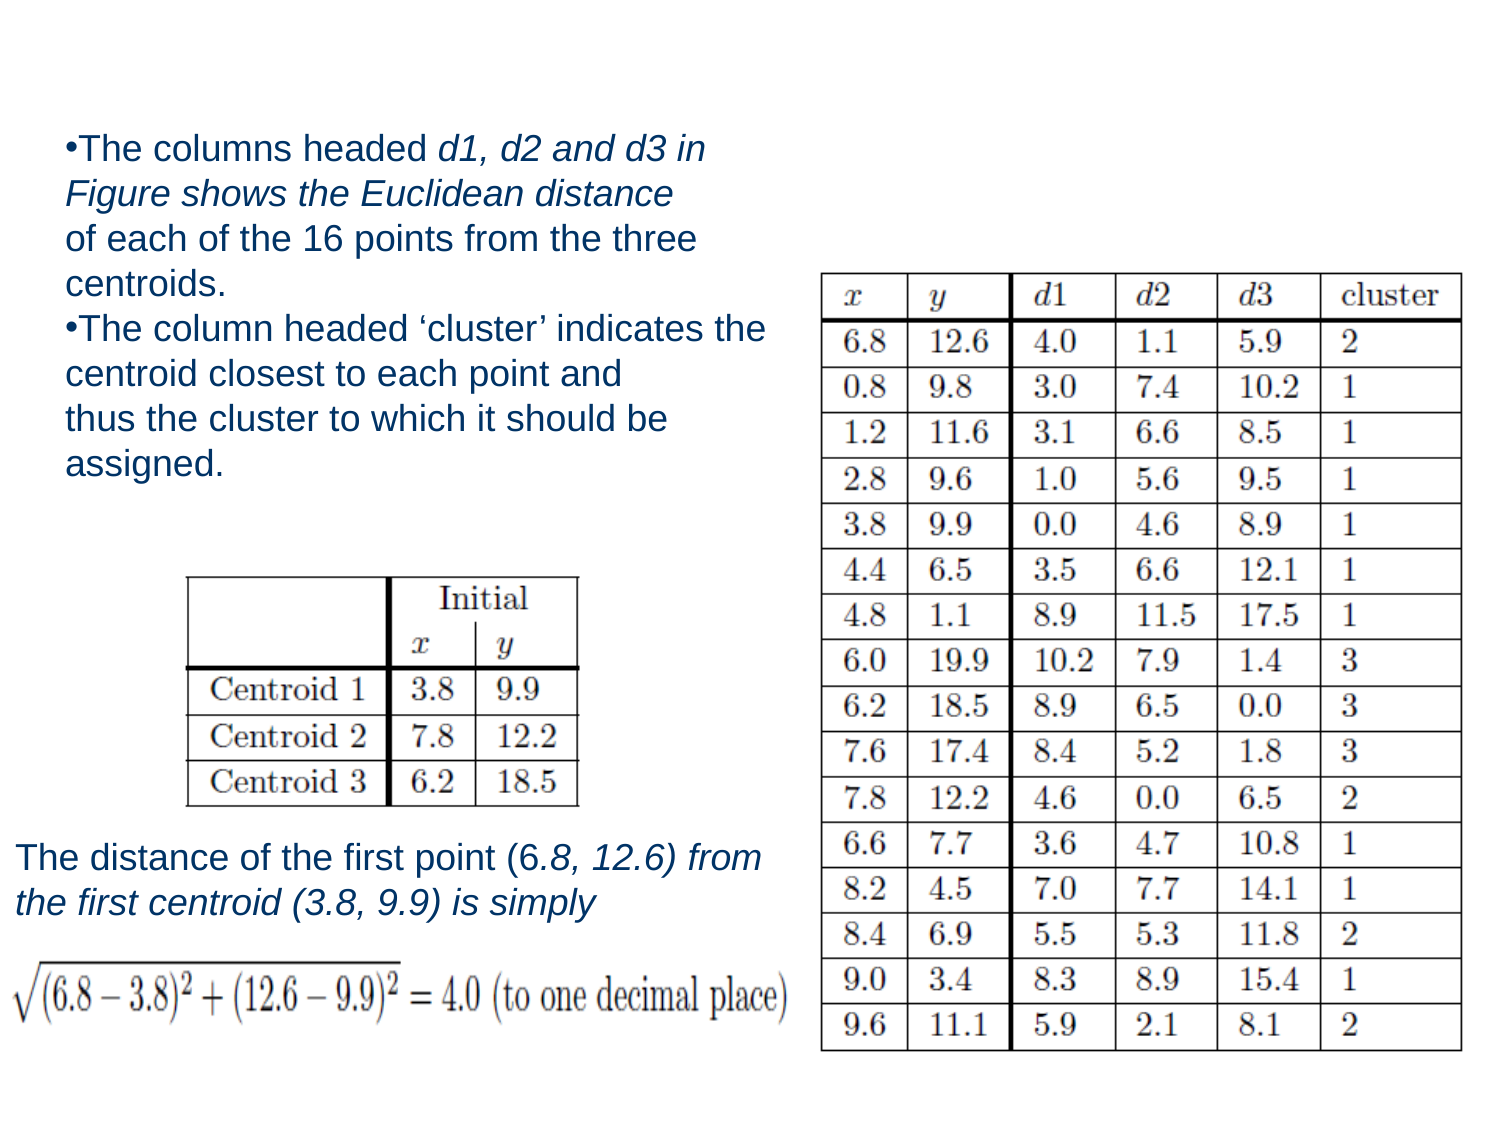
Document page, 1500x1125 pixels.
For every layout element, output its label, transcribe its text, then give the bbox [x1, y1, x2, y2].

picture [124, 550, 598, 830]
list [0, 927, 813, 1063]
text_box The distance of the first point (6.8, 12.6) from the first centroid (3.8, 9.9) is simply [0, 825, 777, 926]
text_box The columns headed d1, d2 and d3 in Figure shows the Euclidean distance of each of the 16 points from the three centroids. The column headed ‘cluster’ indicates the centroid closest to each point and thus the cluster to which it should be assigned. [49, 116, 800, 541]
picture [782, 237, 1500, 1076]
